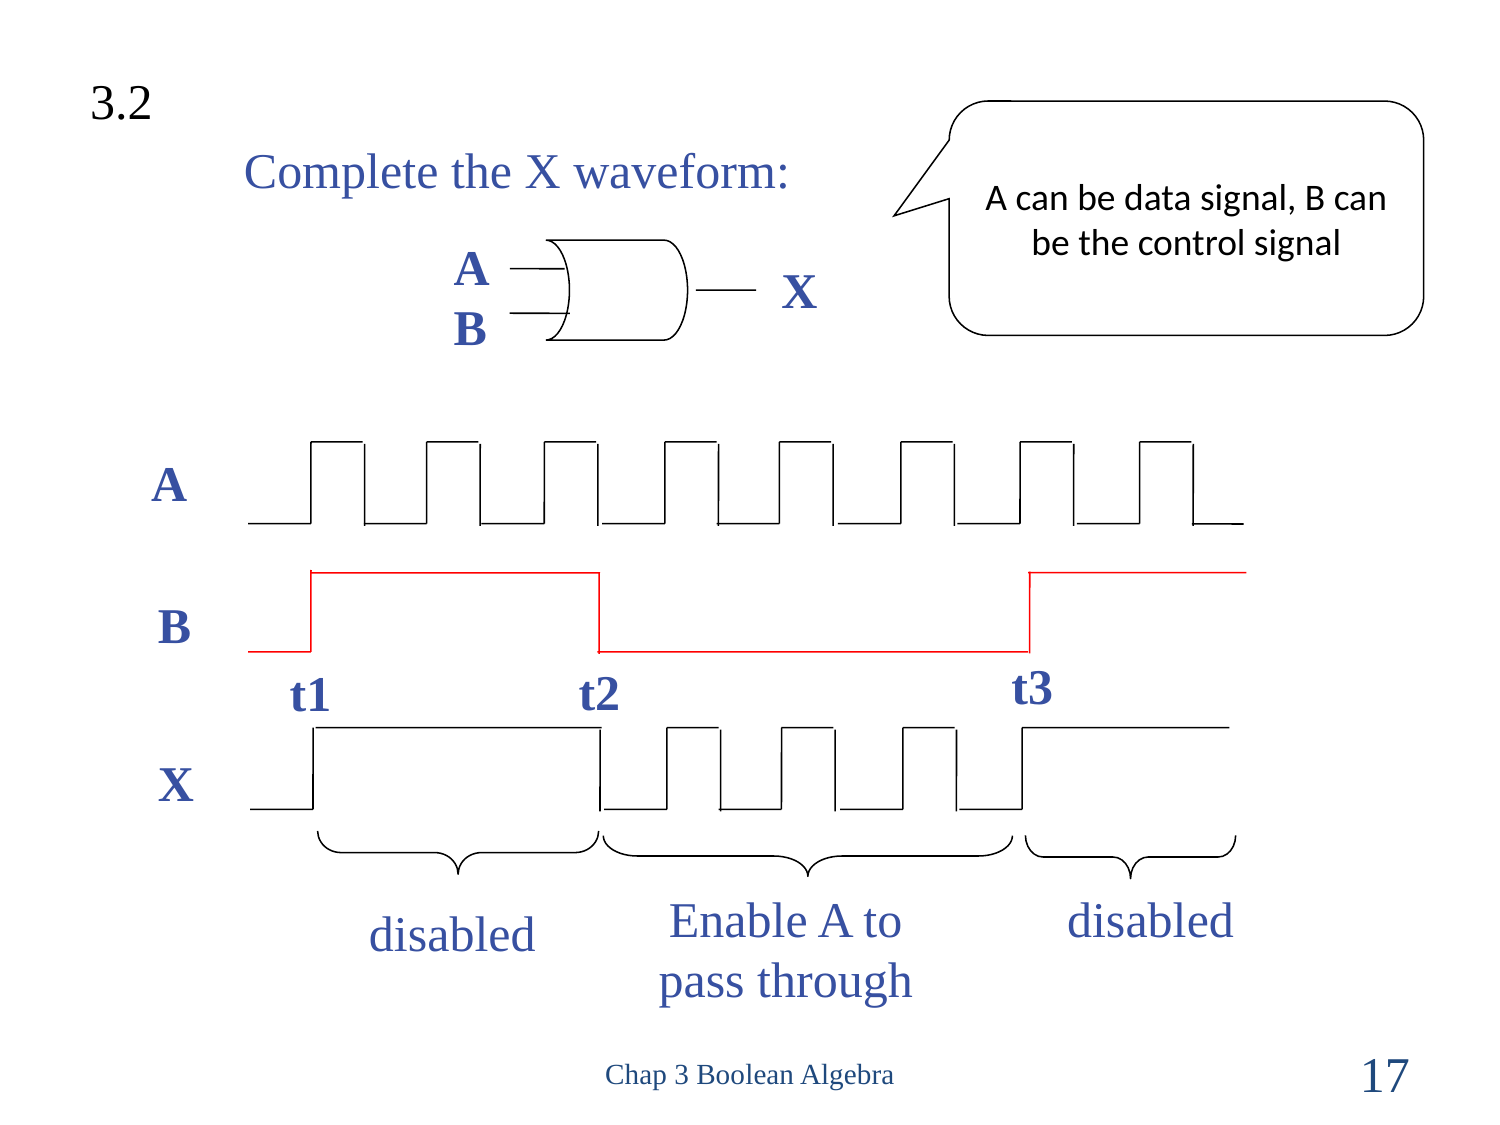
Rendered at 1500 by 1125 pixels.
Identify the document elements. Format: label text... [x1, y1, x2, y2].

footer Chap 3 Boolean Algebra [512, 1042, 988, 1103]
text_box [603, 727, 1023, 812]
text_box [247, 569, 1247, 655]
text_box B [136, 586, 213, 662]
text_box A can be data signal, B can be the control signal [894, 100, 1424, 336]
text_box [317, 830, 599, 875]
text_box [247, 441, 1244, 526]
text_box A [133, 444, 205, 520]
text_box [438, 227, 855, 363]
slide_number 17 [1074, 1042, 1425, 1103]
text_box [312, 727, 601, 812]
text_box disabled [318, 894, 587, 970]
text_box X [128, 744, 224, 820]
text_box disabled [1025, 880, 1277, 956]
text_box [1025, 835, 1236, 879]
text_box t3 [981, 662, 1084, 722]
text_box t2 [548, 664, 650, 725]
text_box t1 [259, 665, 362, 728]
text_box Enable A to pass through [609, 880, 962, 1015]
text_box 3.2 [75, 62, 168, 138]
text_box [603, 835, 1013, 877]
text_box Complete the X waveform: [229, 130, 950, 206]
